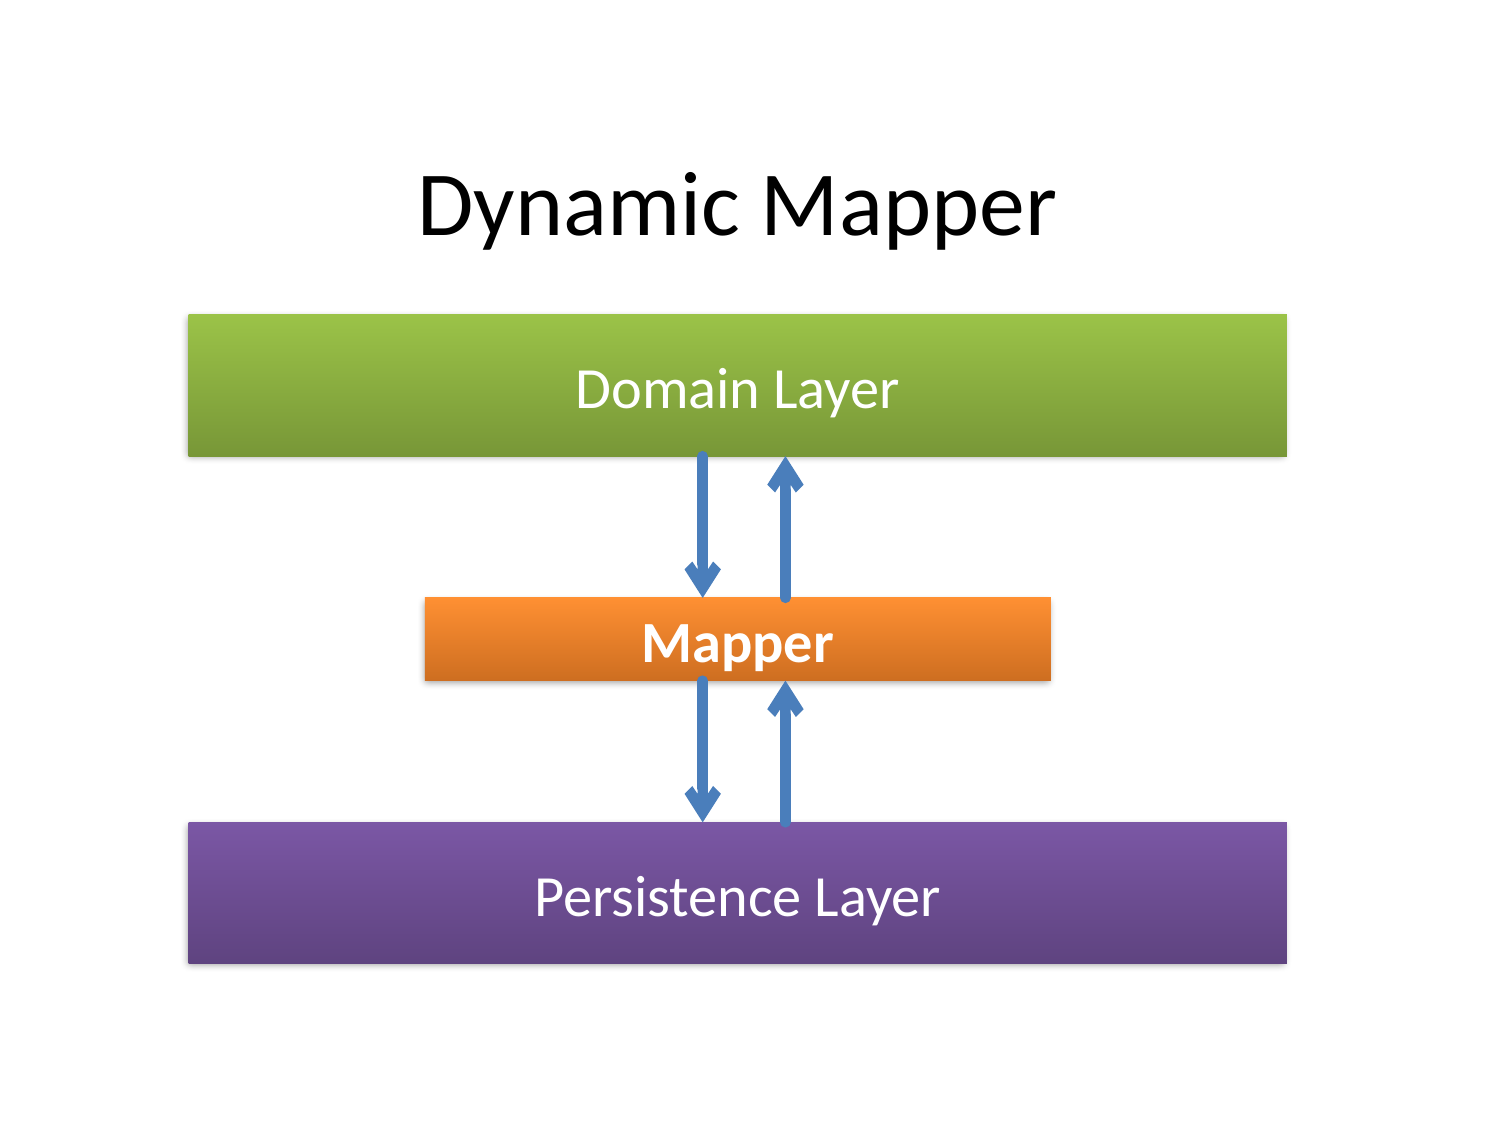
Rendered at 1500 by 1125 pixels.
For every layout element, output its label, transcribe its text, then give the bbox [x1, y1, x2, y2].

title Dynamic Mapper [100, 78, 1376, 320]
text_box Domain Layer [188, 314, 1287, 457]
text_box Persistence Layer [188, 822, 1287, 964]
text_box Mapper [424, 597, 1051, 681]
